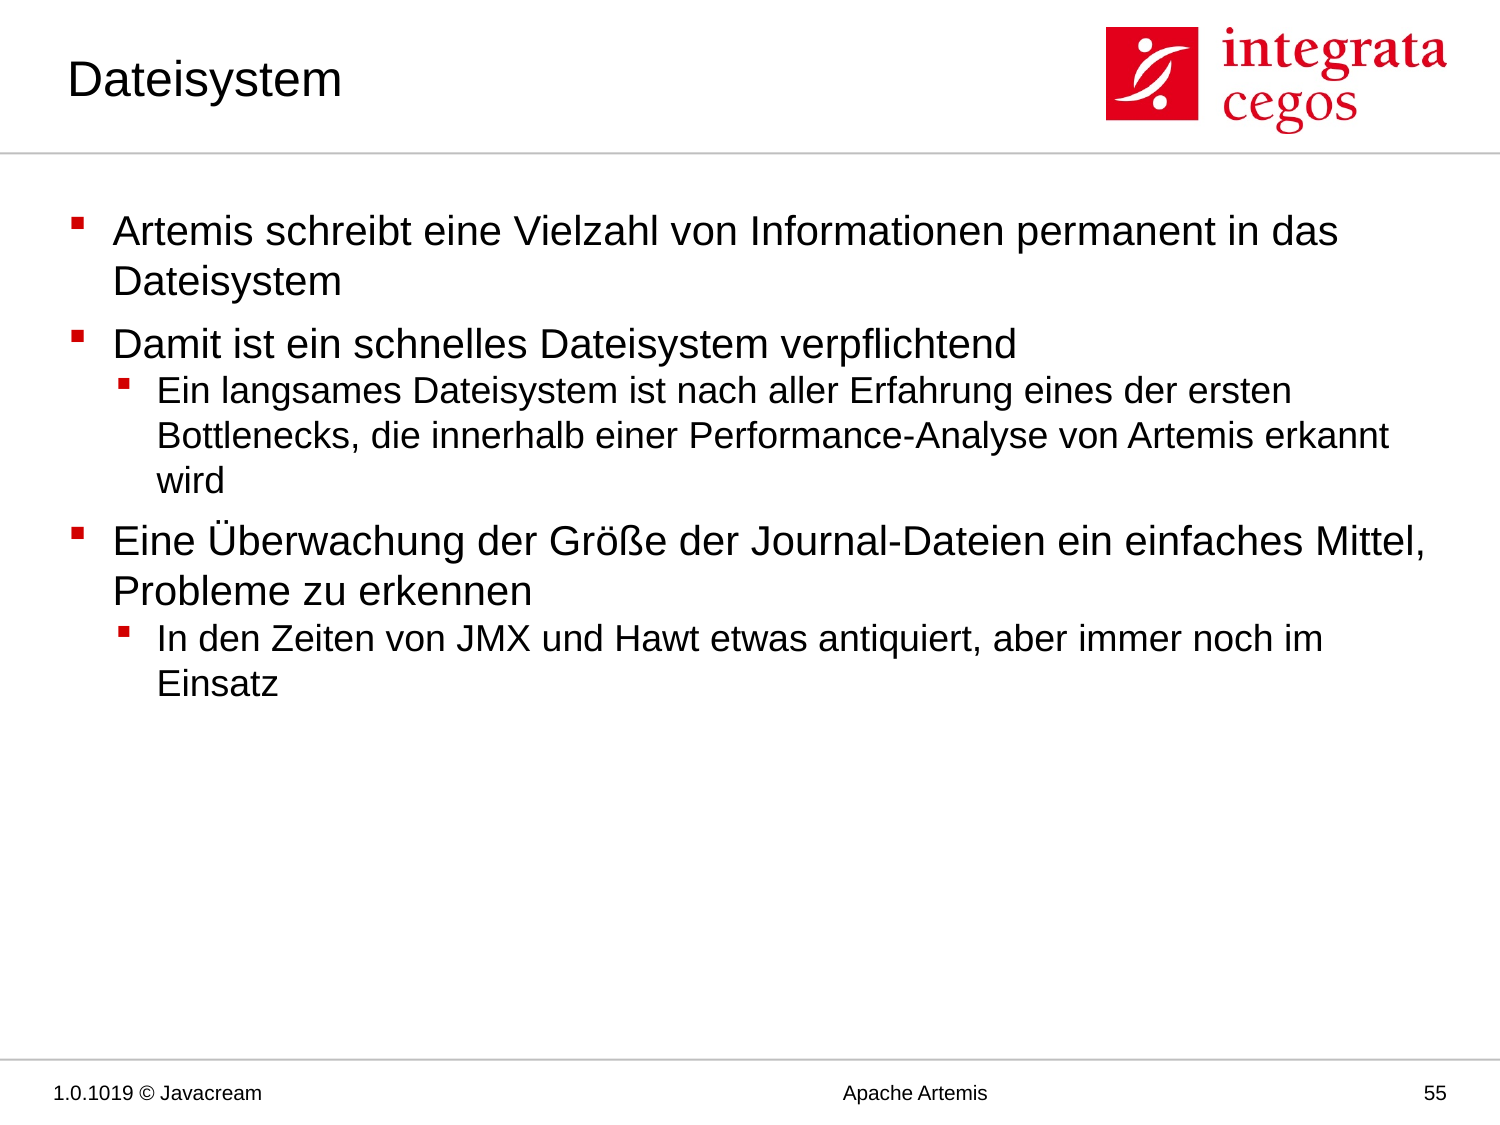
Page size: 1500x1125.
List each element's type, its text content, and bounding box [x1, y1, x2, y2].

footer Apache Artemis [549, 1059, 1282, 1125]
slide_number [53, 1059, 519, 1125]
title Dateisystem [53, 0, 987, 154]
picture [1106, 27, 1447, 134]
list Artemis schreibt eine Vielzahl von Informationen permanent in das Dateisystem Damit ist ein schnelles Dateisystem verpflichtend Ein langsames Dateisystem ist nach aller Erfahrung eines der ersten Bottlenecks, die innerhalb einer Performance-Analyse von Artemis erkannt wird Eine Überwachung der Größe der Journal-Dateien ein einfaches Mittel, Probleme zu erkennen In den Zeiten von JMX und Hawt etwas antiquiert, aber immer noch im Einsatz [53, 196, 1447, 1032]
slide_number 55 [1312, 1059, 1447, 1125]
